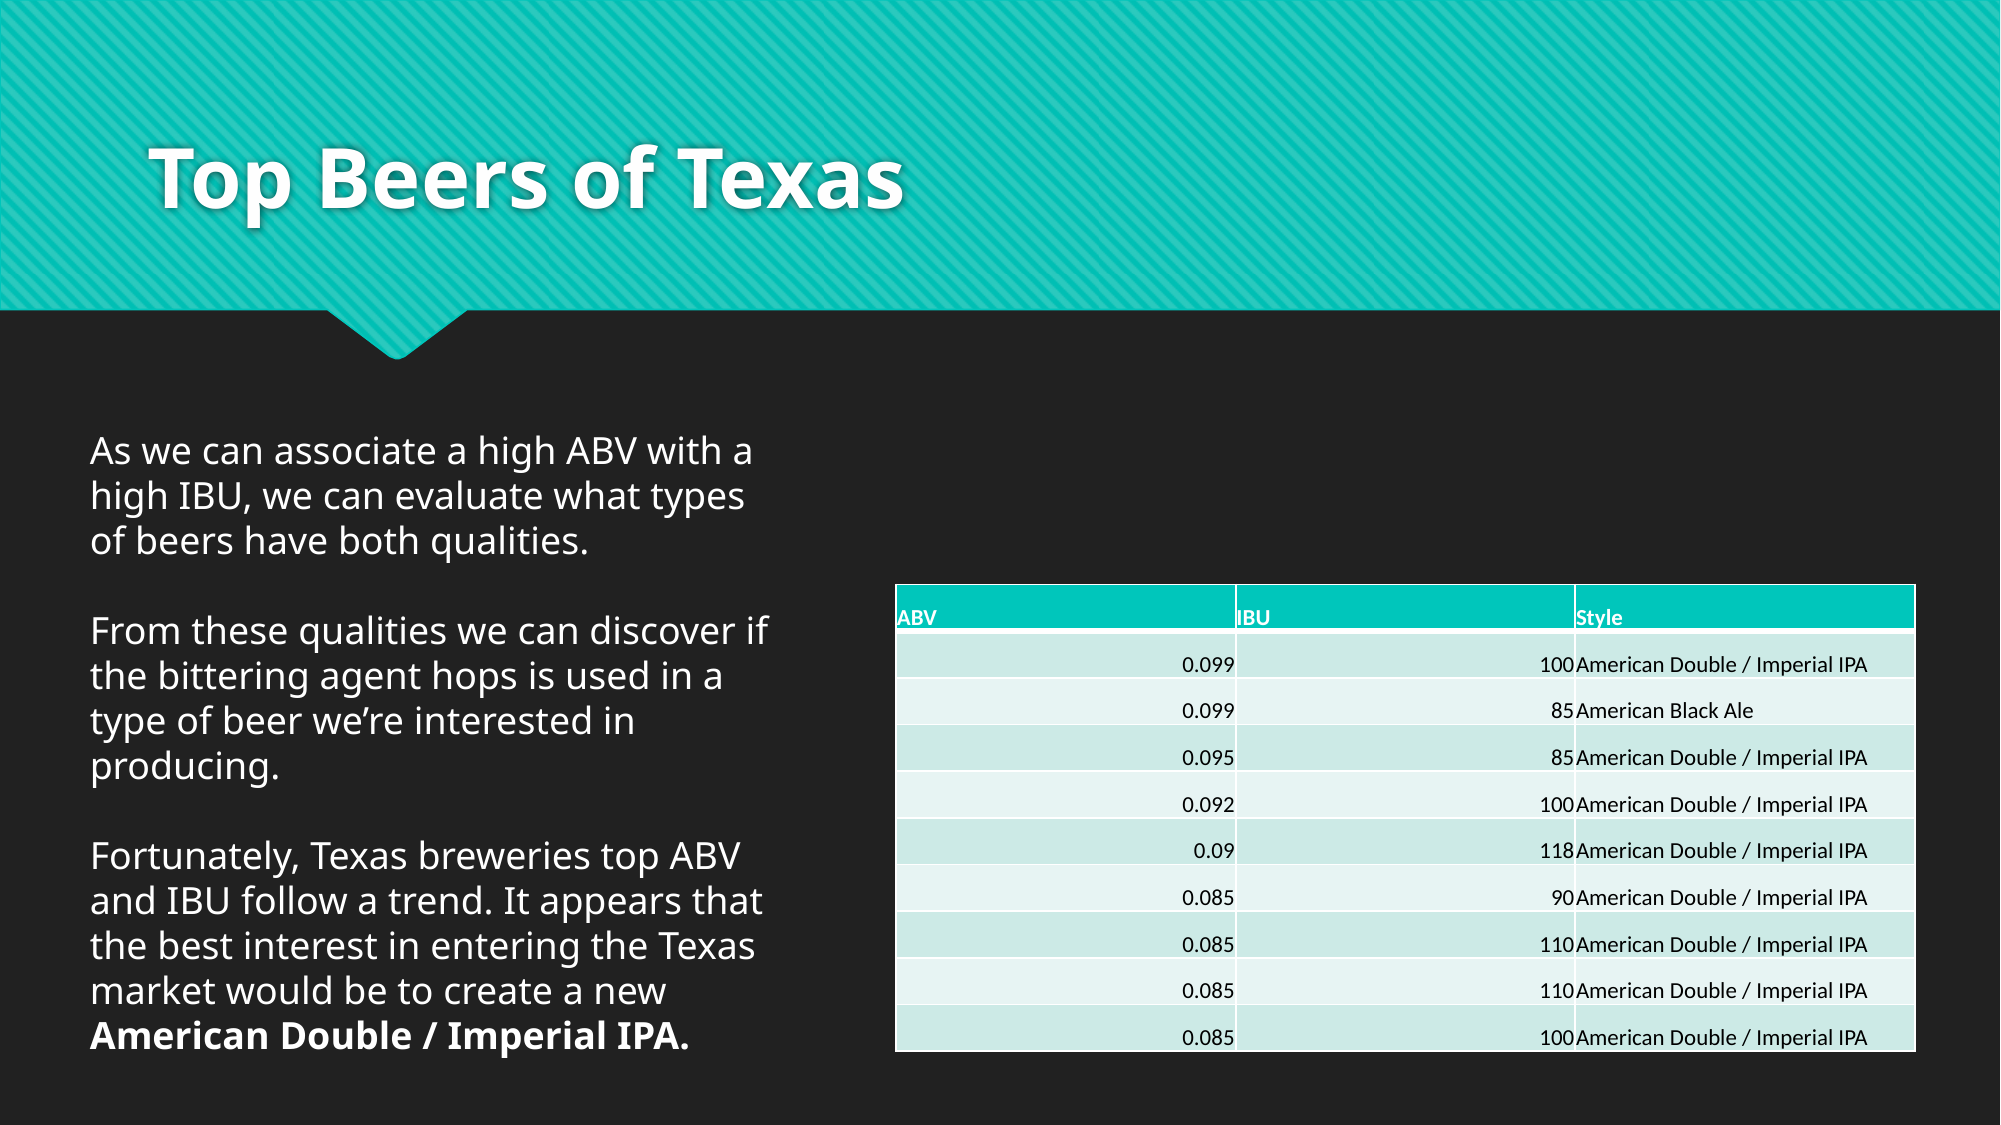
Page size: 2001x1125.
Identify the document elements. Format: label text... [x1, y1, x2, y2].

table_cell 0.099 [897, 679, 1235, 724]
table_cell 0.085 [897, 912, 1235, 957]
table_cell American Double / Imperial IPA [1576, 634, 1914, 677]
table_cell 0.085 [897, 1005, 1235, 1050]
table_cell 85 [1237, 679, 1574, 724]
table_cell 100 [1237, 1005, 1574, 1050]
table_cell 0.085 [897, 959, 1235, 1004]
table_cell American Double / Imperial IPA [1576, 865, 1914, 910]
table_cell American Double / Imperial IPA [1576, 959, 1914, 1004]
table_cell 118 [1237, 819, 1574, 864]
table_cell 0.085 [897, 865, 1235, 910]
table_cell 85 [1237, 725, 1574, 770]
table_cell American Double / Imperial IPA [1576, 725, 1914, 770]
table_cell 100 [1237, 772, 1574, 817]
title Top Beers of Texas [132, 73, 1868, 233]
table_cell 0.099 [897, 634, 1235, 677]
text_box As we can associate a high ABV with a high IBU, we can evaluate what types of beers have both qualities. From these qualities we can discover if the bittering agent hops is used in a type of beer we’re interested in producing. Fortunately, Texas breweries top ABV and IBU follow a trend. It appears that the best interest in entering the Texas market would be to create a new American Double / Imperial IPA. [74, 419, 799, 1065]
table_cell 110 [1237, 912, 1574, 957]
table_cell American Double / Imperial IPA [1576, 1005, 1914, 1050]
table_header ABV [897, 585, 1235, 628]
table_header Style [1576, 585, 1914, 628]
table_cell American Black Ale [1576, 679, 1914, 724]
table_cell 90 [1237, 865, 1574, 910]
table_cell American Double / Imperial IPA [1576, 912, 1914, 957]
table_cell American Double / Imperial IPA [1576, 819, 1914, 864]
table_cell 0.095 [897, 725, 1235, 770]
table_cell 0.09 [897, 819, 1235, 864]
table_cell 100 [1237, 634, 1574, 677]
table_header IBU [1237, 585, 1574, 628]
table_cell American Double / Imperial IPA [1576, 772, 1914, 817]
table_cell 0.092 [897, 772, 1235, 817]
table_cell 110 [1237, 959, 1574, 1004]
